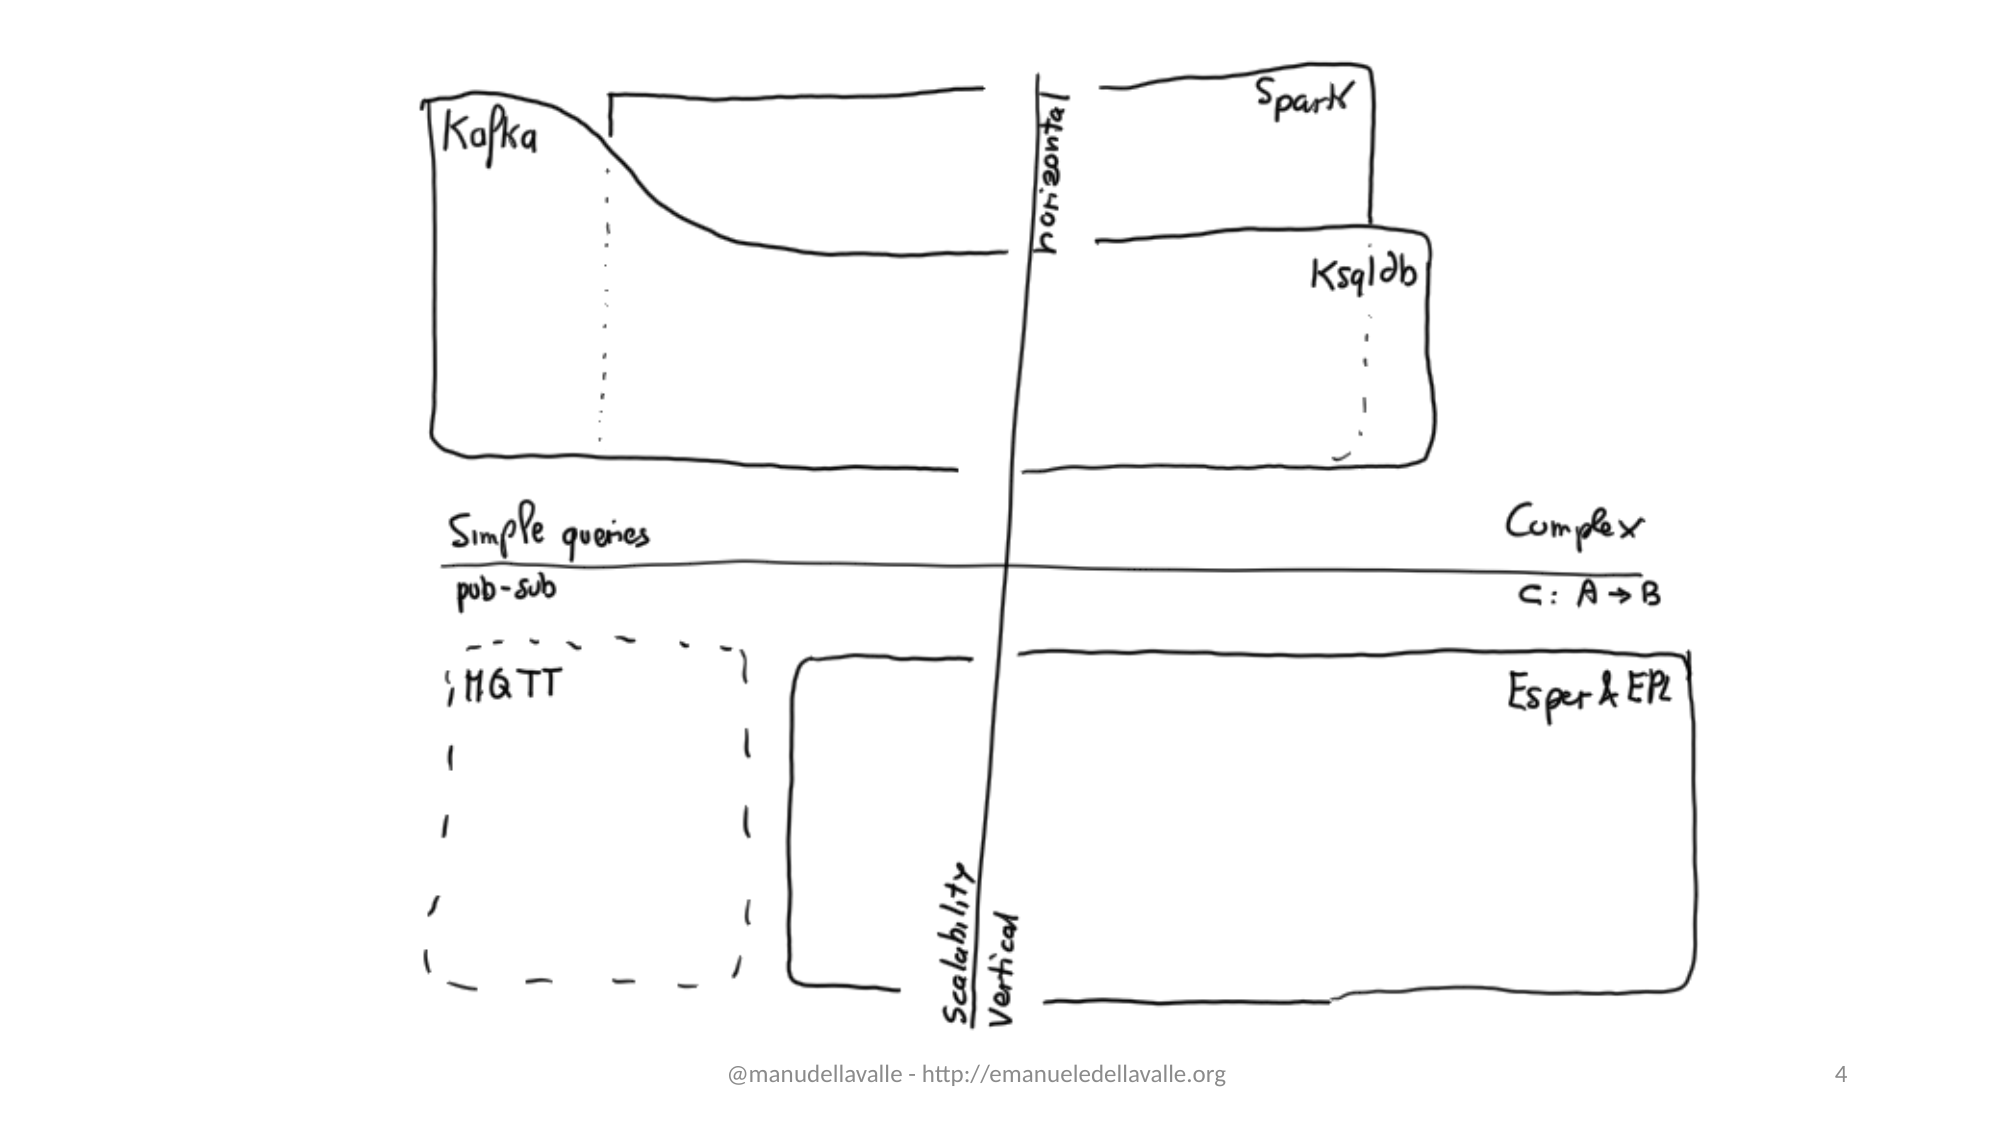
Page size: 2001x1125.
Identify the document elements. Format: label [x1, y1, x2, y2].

picture [201, 0, 1863, 1125]
